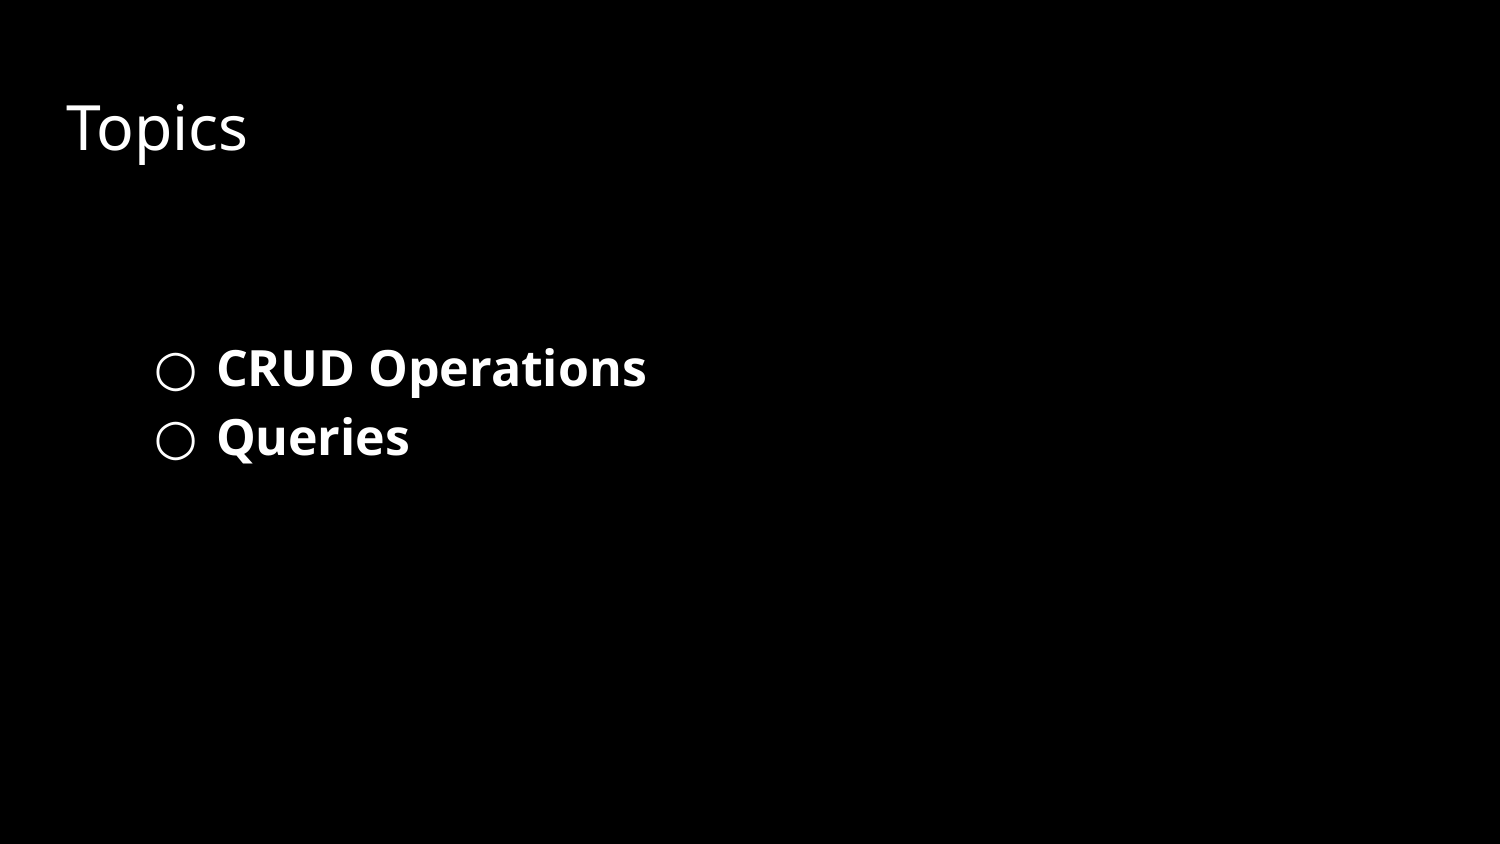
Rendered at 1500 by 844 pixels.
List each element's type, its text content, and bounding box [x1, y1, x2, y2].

title Topics [51, 72, 1449, 167]
list CRUD Operations Queries [51, 183, 1449, 744]
